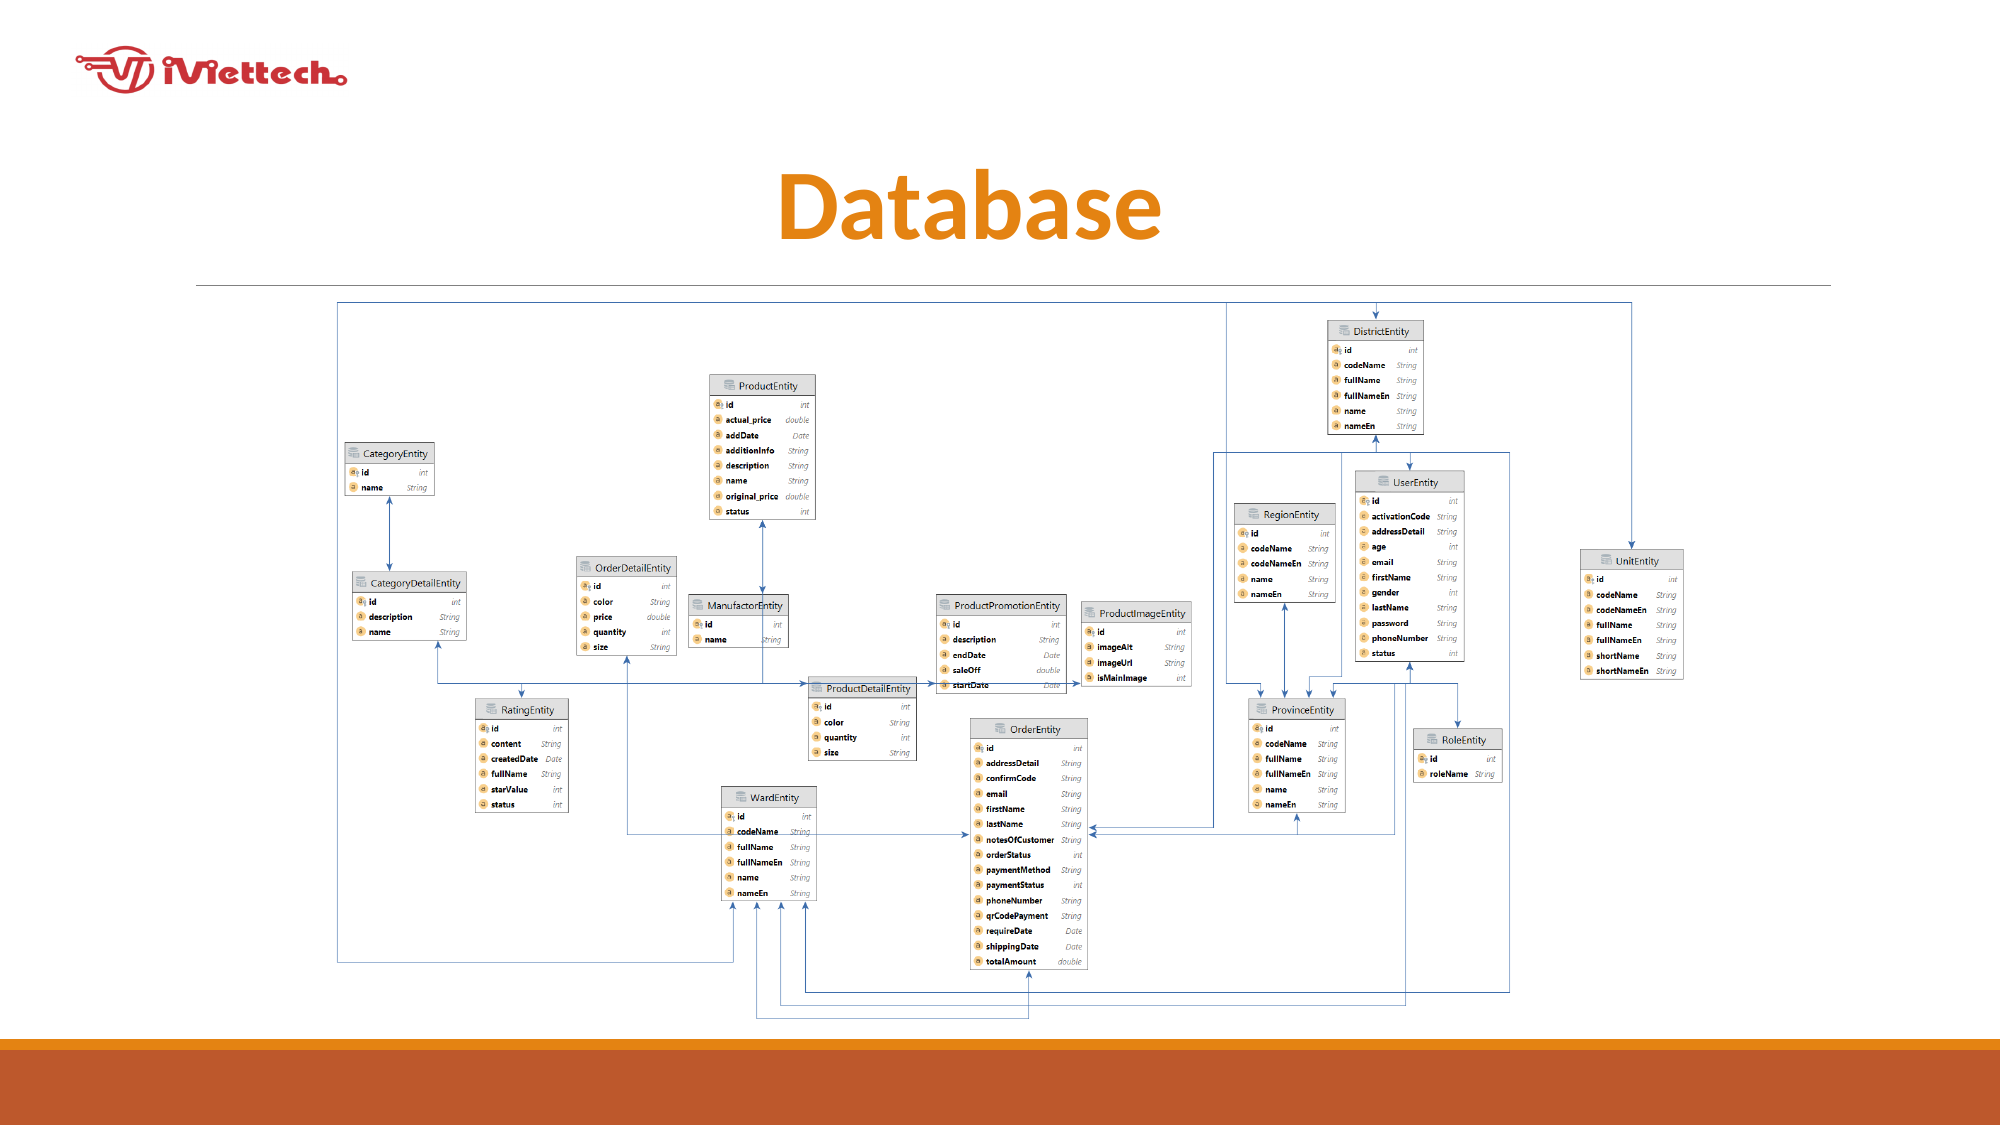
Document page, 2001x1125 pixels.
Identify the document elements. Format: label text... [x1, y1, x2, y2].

picture [71, 43, 349, 98]
text_box Database [760, 132, 1179, 267]
picture [322, 290, 1708, 1033]
